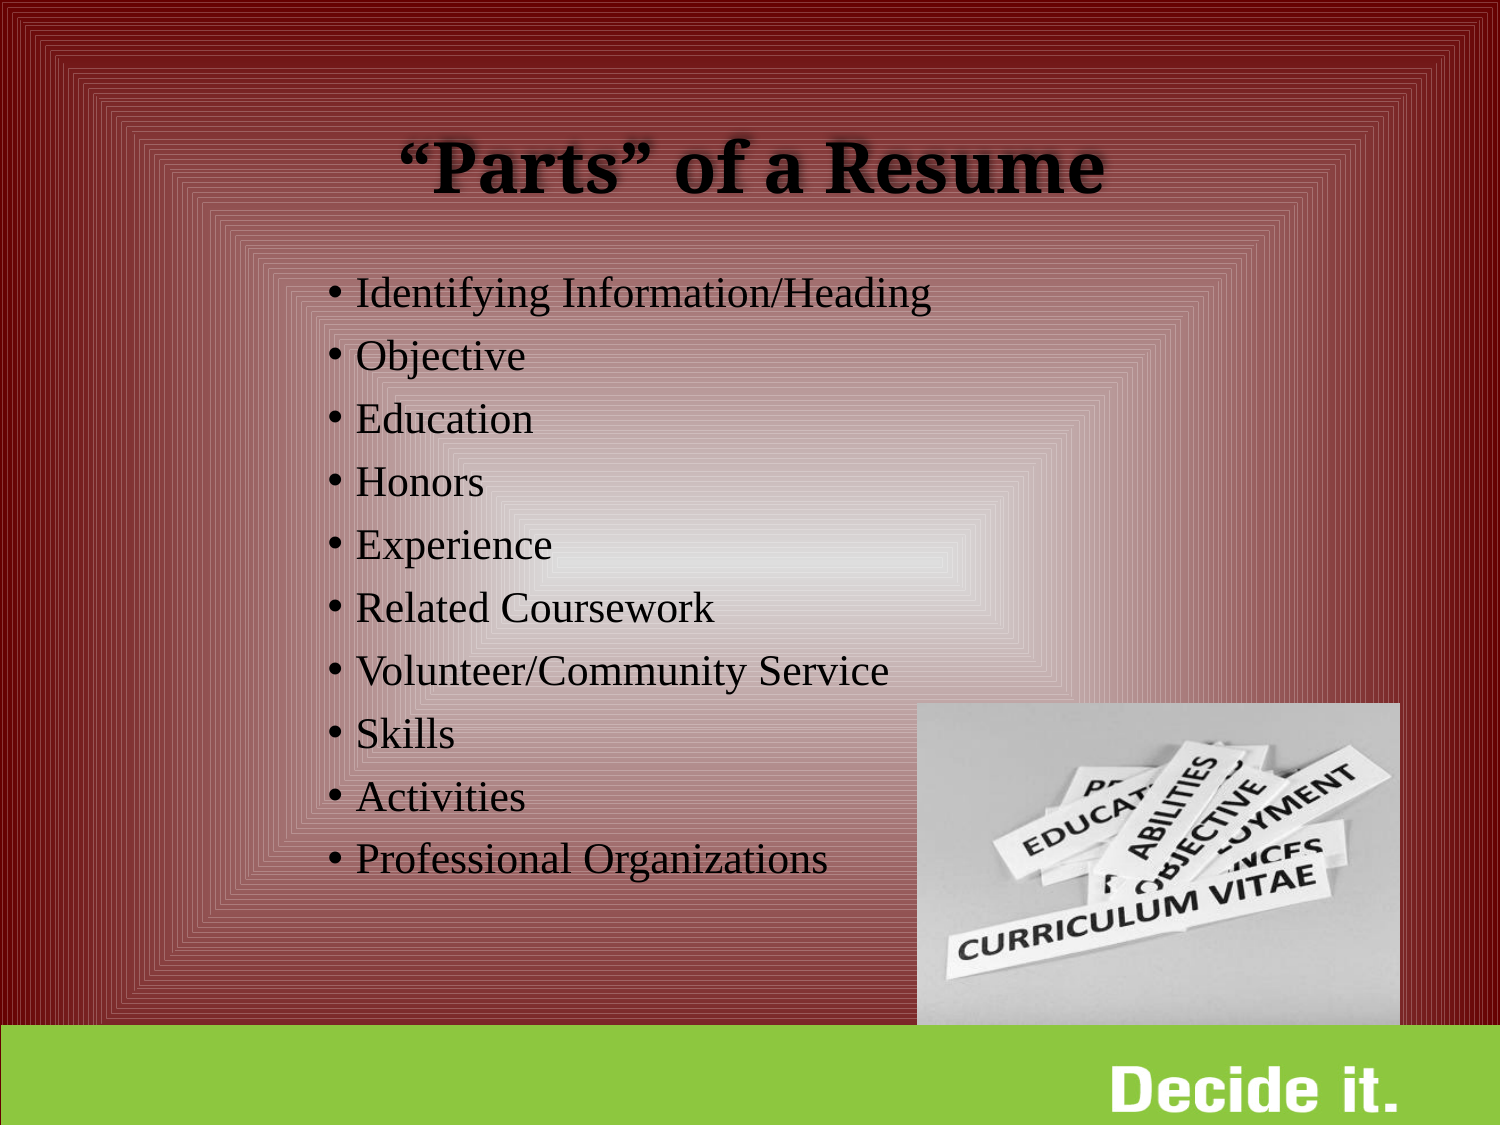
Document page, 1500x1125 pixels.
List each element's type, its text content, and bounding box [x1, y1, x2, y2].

list Identifying Information/Heading Objective Education Honors Experience Related Coursework Volunteer/Community Service Skills Activities Professional Organizations [312, 262, 1085, 933]
picture [917, 703, 1400, 1025]
picture [2, 331, 1499, 1125]
title “Parts” of a Resume [382, 62, 1250, 280]
